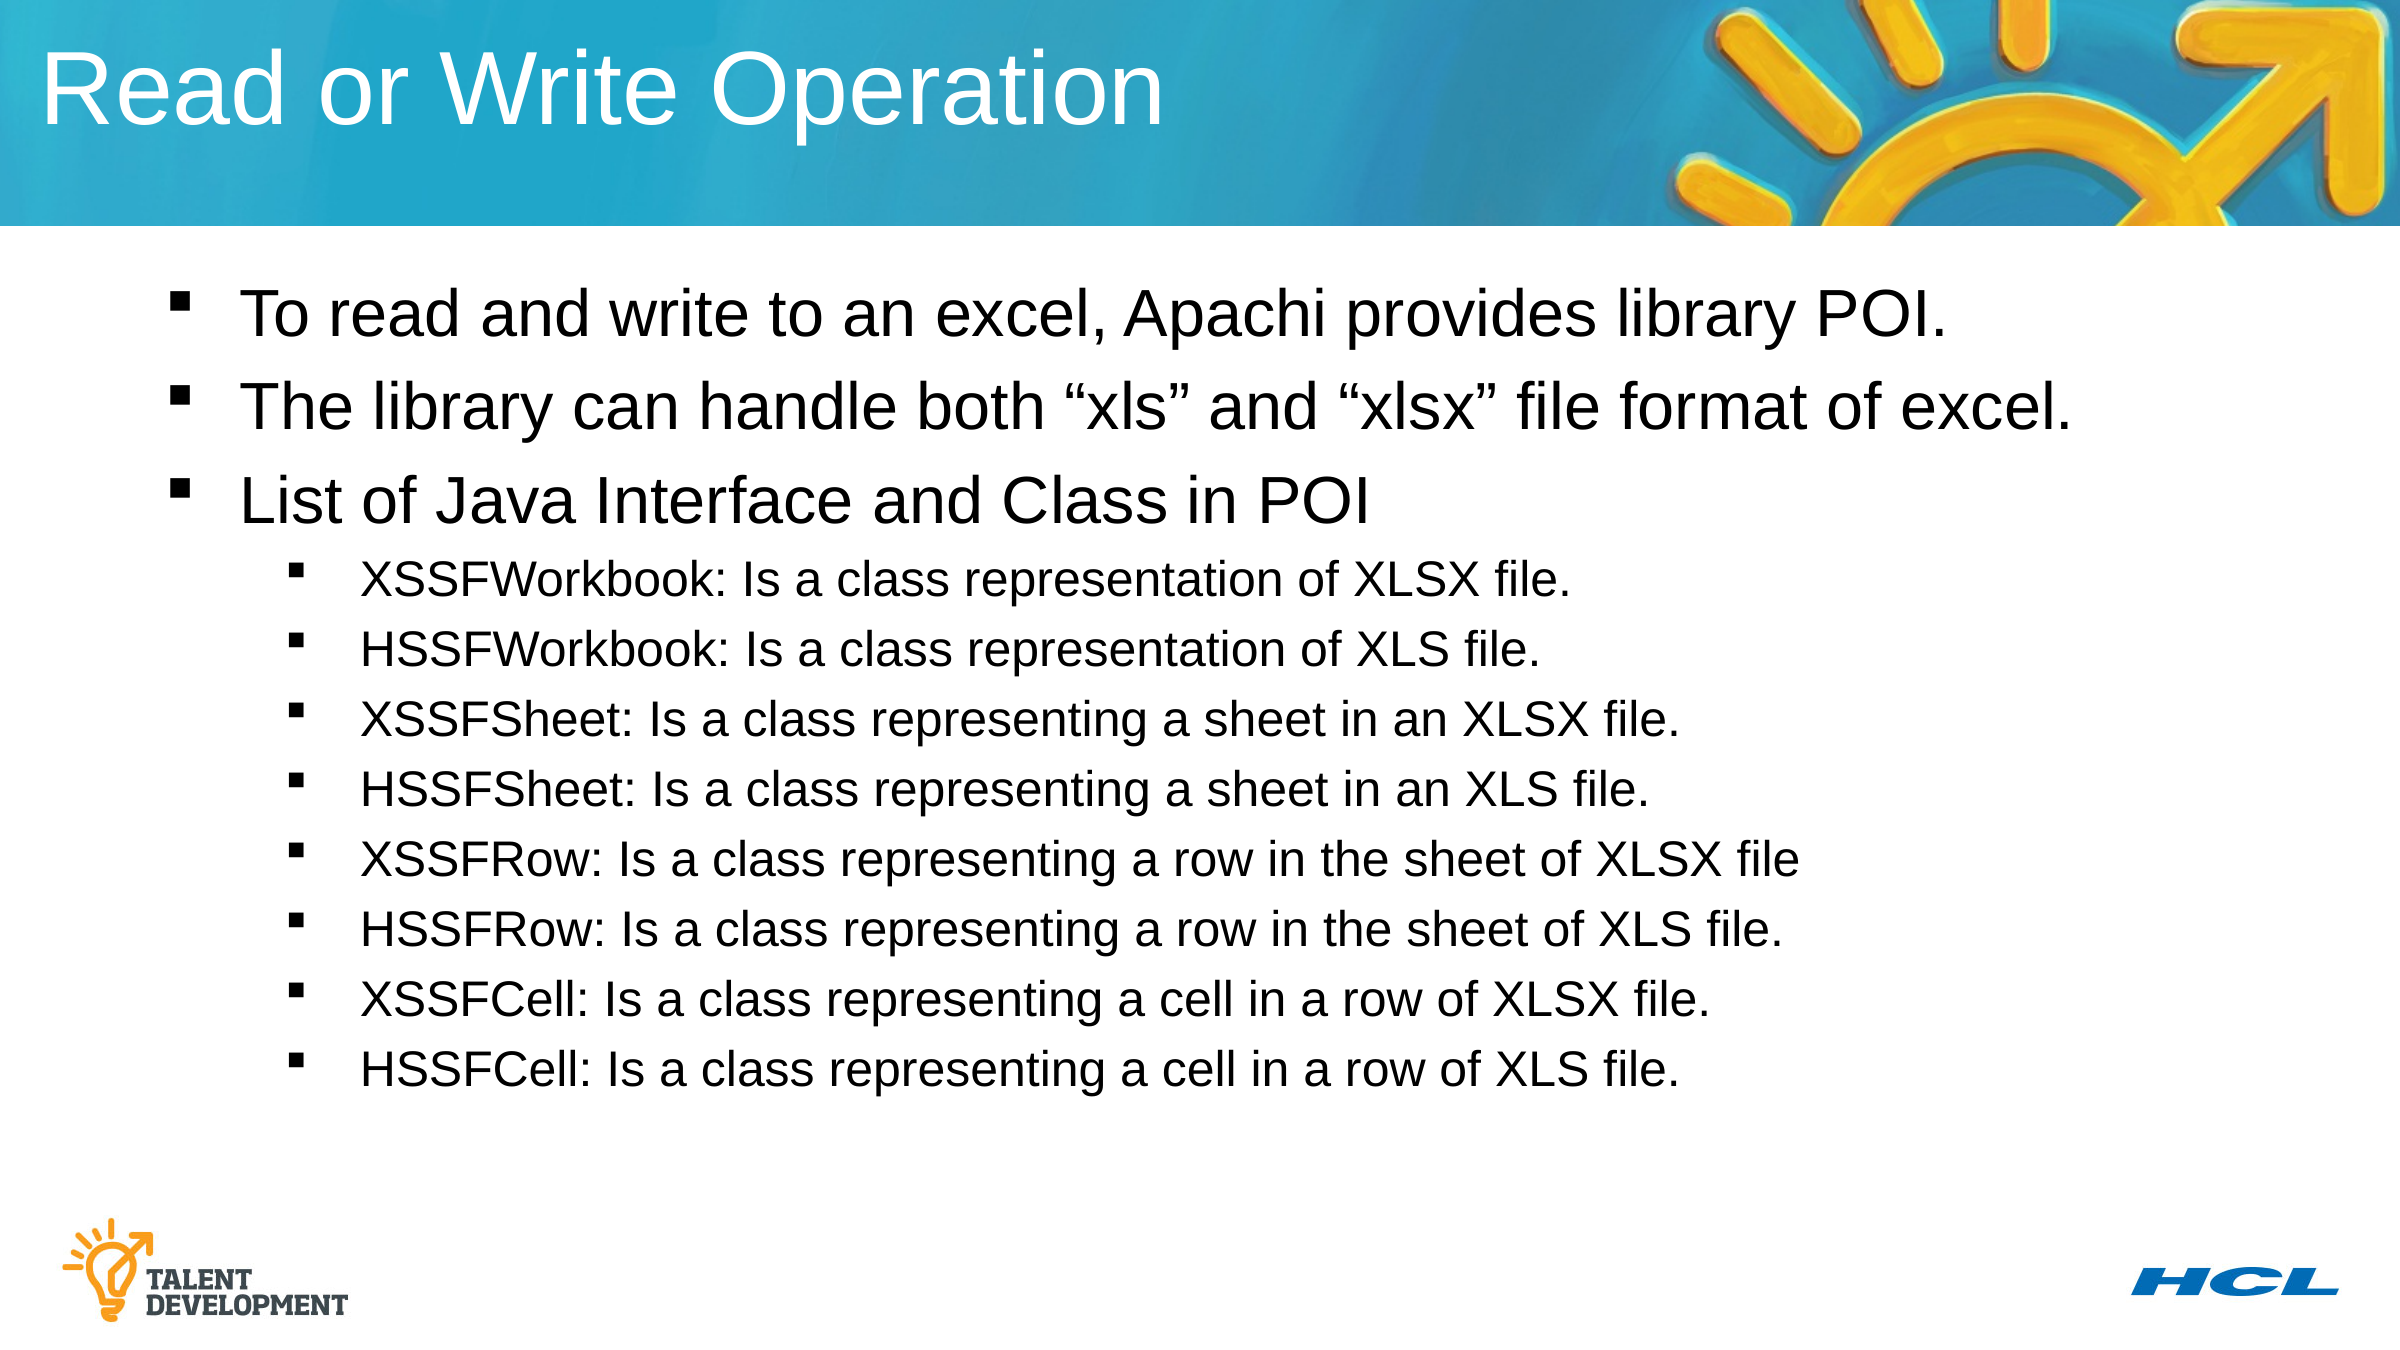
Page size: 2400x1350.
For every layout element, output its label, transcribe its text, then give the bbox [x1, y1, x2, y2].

picture [0, 1169, 389, 1350]
list Read or Write Operation [24, 12, 1675, 138]
picture [0, 0, 2400, 226]
picture [2100, 1169, 2397, 1350]
list To read and write to an excel, Apachi provides library POI. The library can handle both “xls” and “xlsx” file format of excel. List of Java Interface and Class in POI XSSFWorkbook: Is a class representation of XLSX file. HSSFWorkbook: Is a class representation of XLS file. XSSFSheet: Is a class representing a sheet in an XLSX file. HSSFSheet: Is a class representing a sheet in an XLS file. XSSFRow: Is a class representing a row in the sheet of XLSX file HSSFRow: Is a class representing a row in the sheet of XLS file. XSSFCell: Is a class representing a cell in a row of XLSX file. HSSFCell: Is a class representing a cell in a row of XLS file. [150, 262, 2268, 1225]
